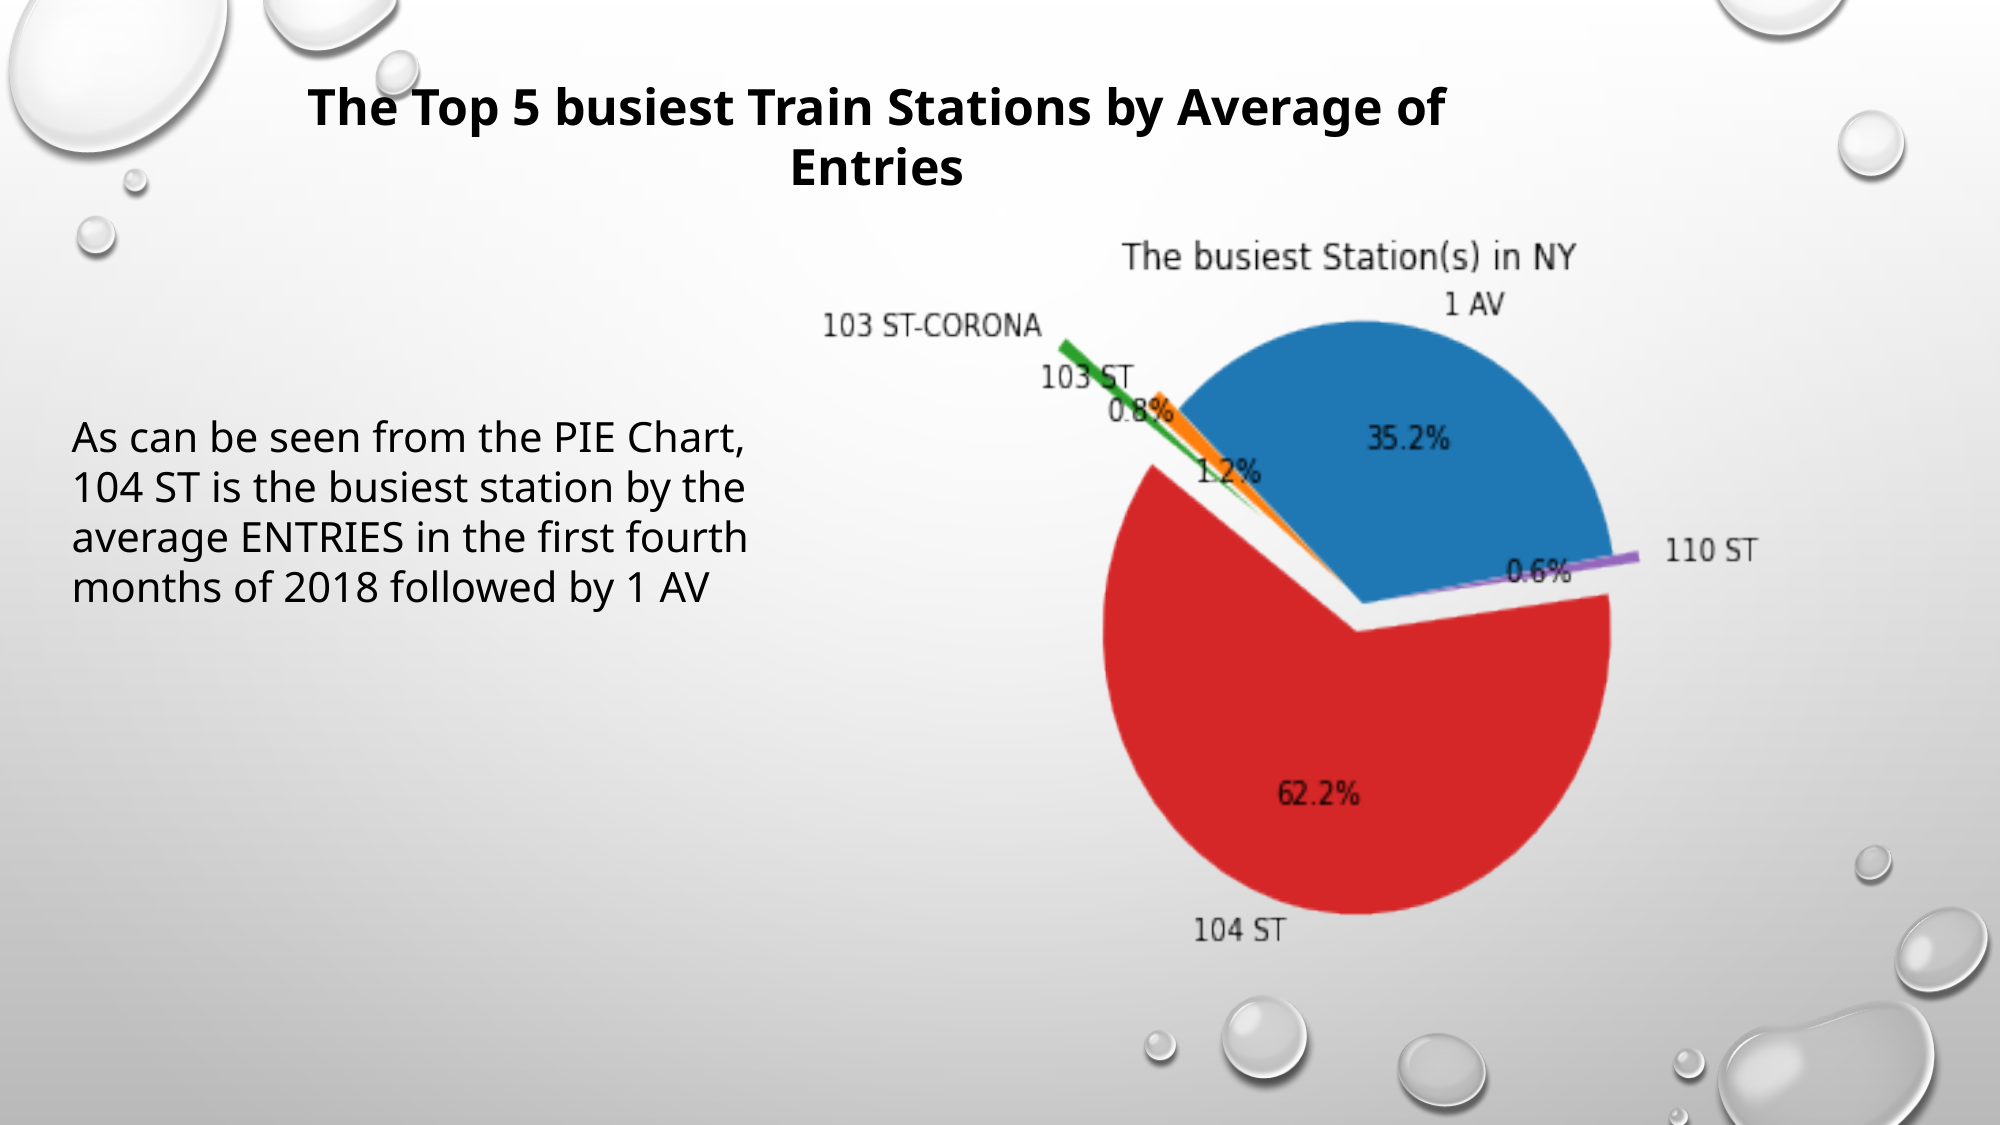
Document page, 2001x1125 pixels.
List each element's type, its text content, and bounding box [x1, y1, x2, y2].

text_box As can be seen from the PIE Chart, 104 ST is the busiest station by the average ENTRIES in the first fourth months of 2018 followed by 1 AV [56, 403, 740, 619]
picture [0, 0, 2000, 1125]
text_box The Top 5 busiest Train Stations by Average of Entries [267, 67, 1487, 203]
